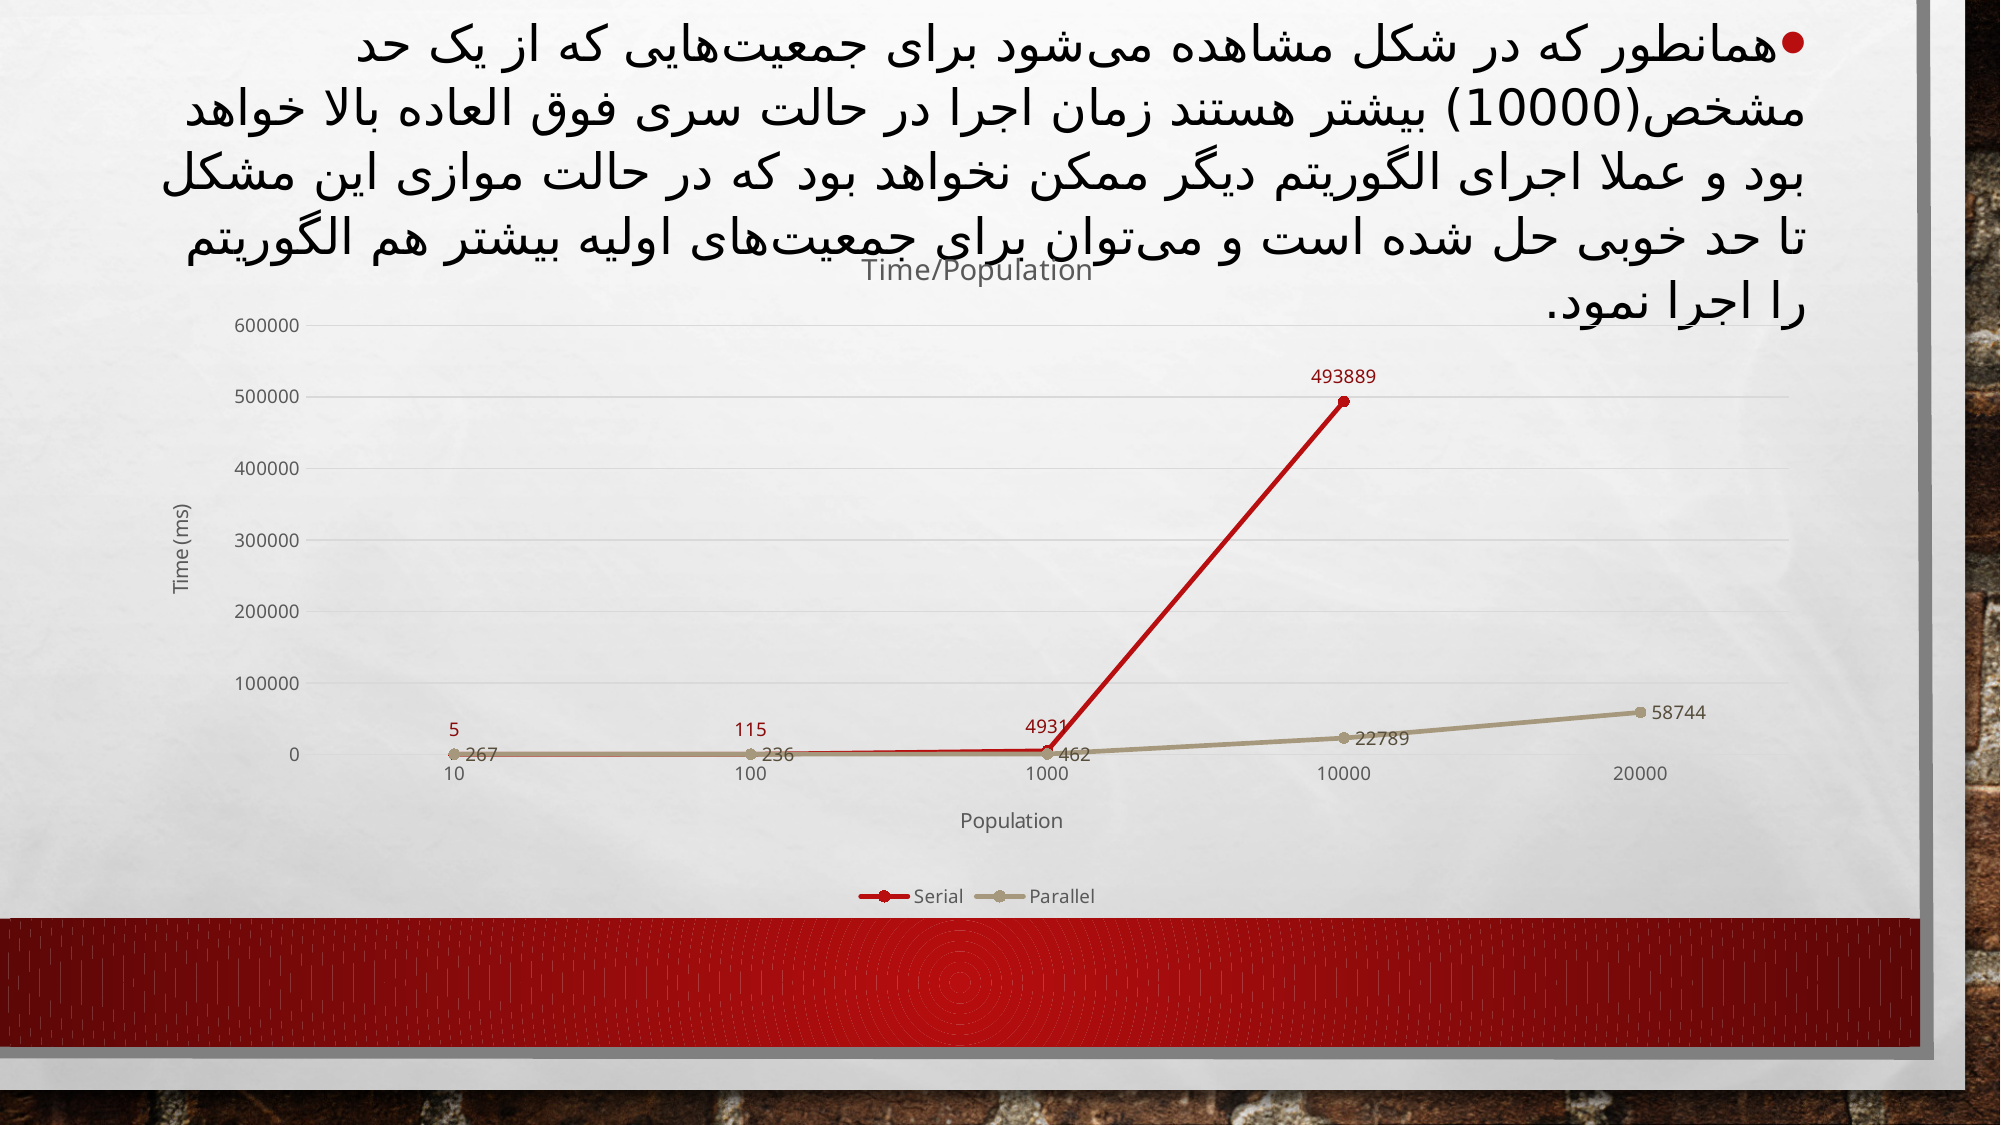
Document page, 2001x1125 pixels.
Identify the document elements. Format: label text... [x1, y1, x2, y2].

picture [0, 0, 2000, 1125]
list همانطور که در شکل مشاهده می‌شود برای جمعیت‌هایی که از یک حد مشخص(10000) بیشتر هستند زمان اجرا در حالت سری فوق العاده بالا خواهد بود و عملا اجرای الگوریتم دیگر ممکن نخواهد بود که در حالت موازی این مشکل تا حد خوبی حل شده است و می‌توان برای جمعیت‌های اولیه بیشتر هم الگوریتم را اجرا نمود. [133, 0, 1823, 218]
chart [133, 218, 1823, 916]
